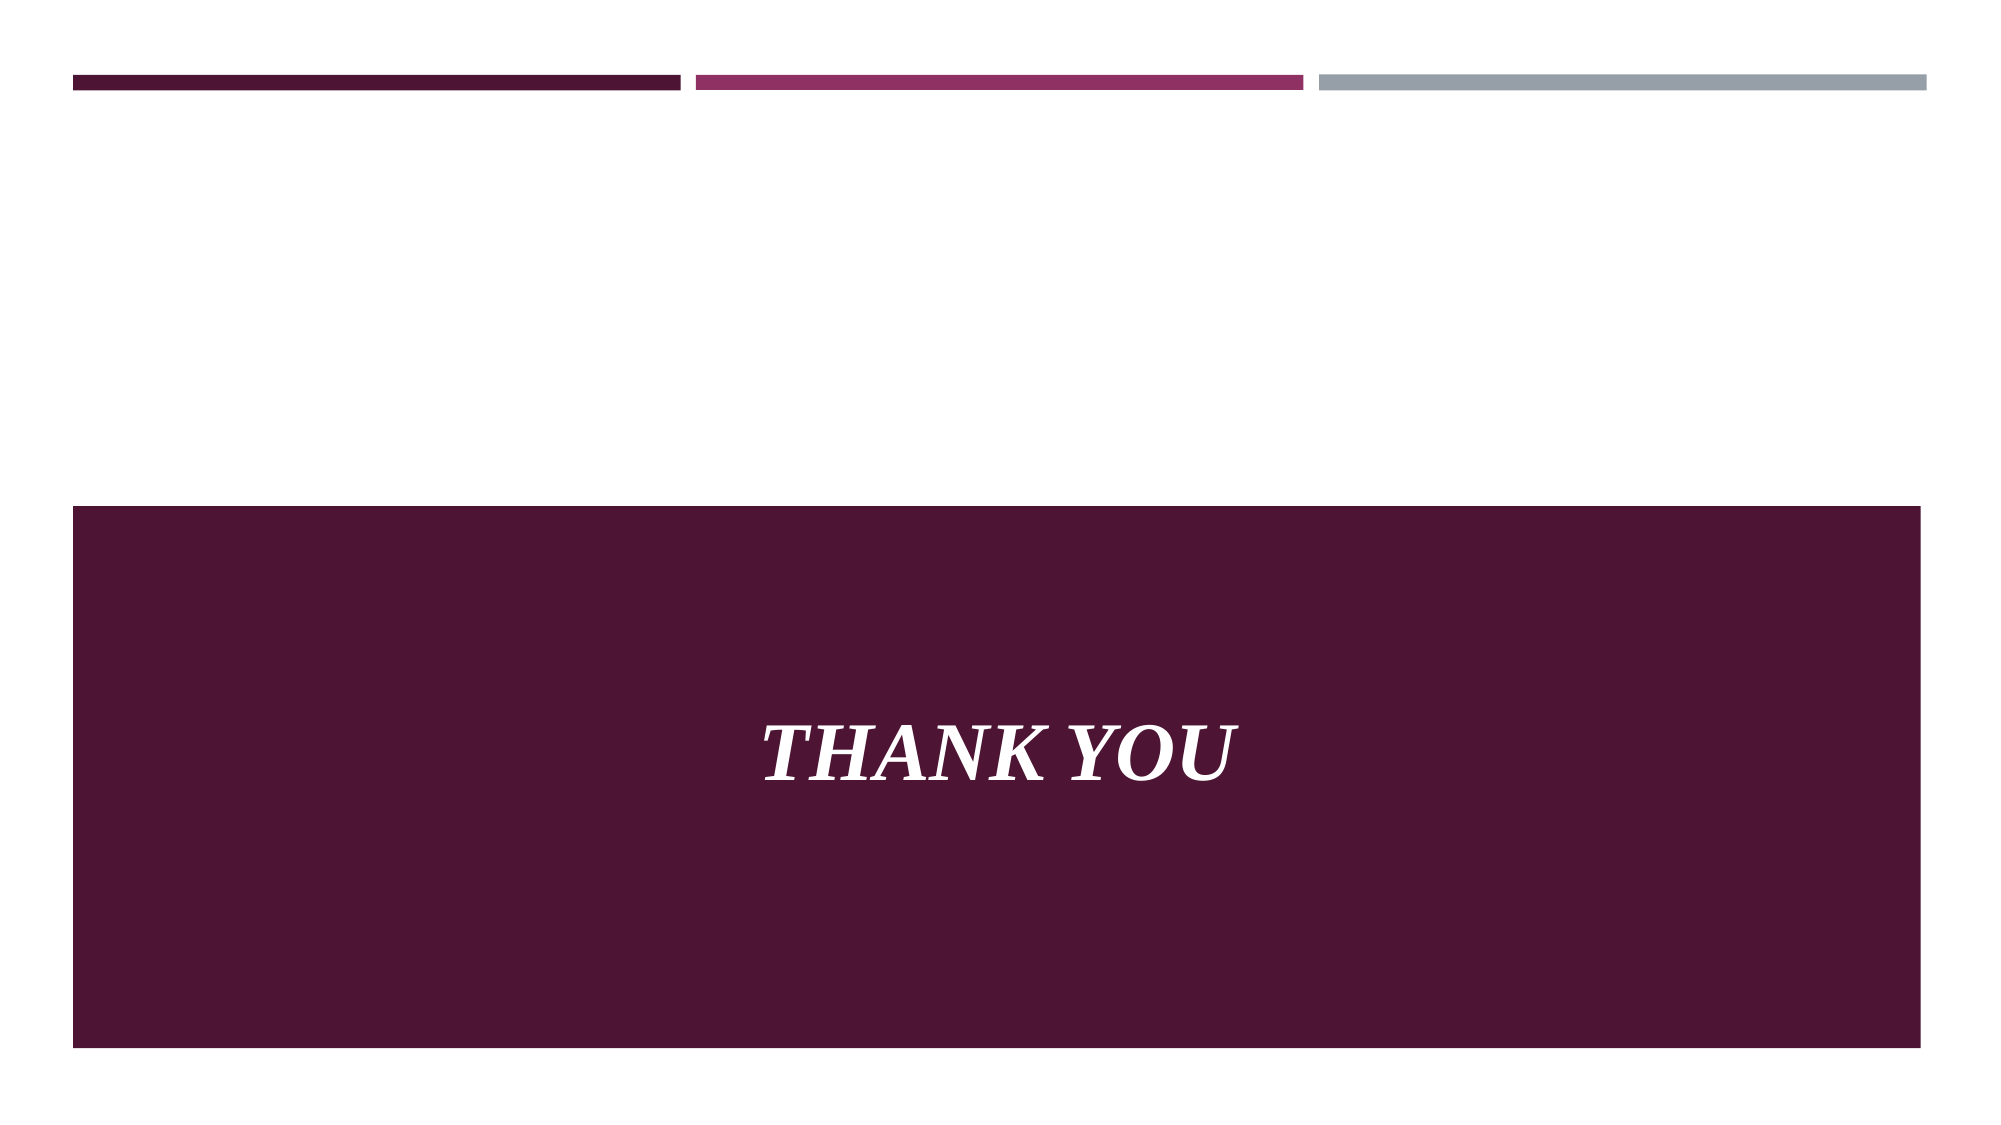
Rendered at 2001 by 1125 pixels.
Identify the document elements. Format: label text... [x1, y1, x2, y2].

title THANK YOU [95, 562, 1899, 805]
